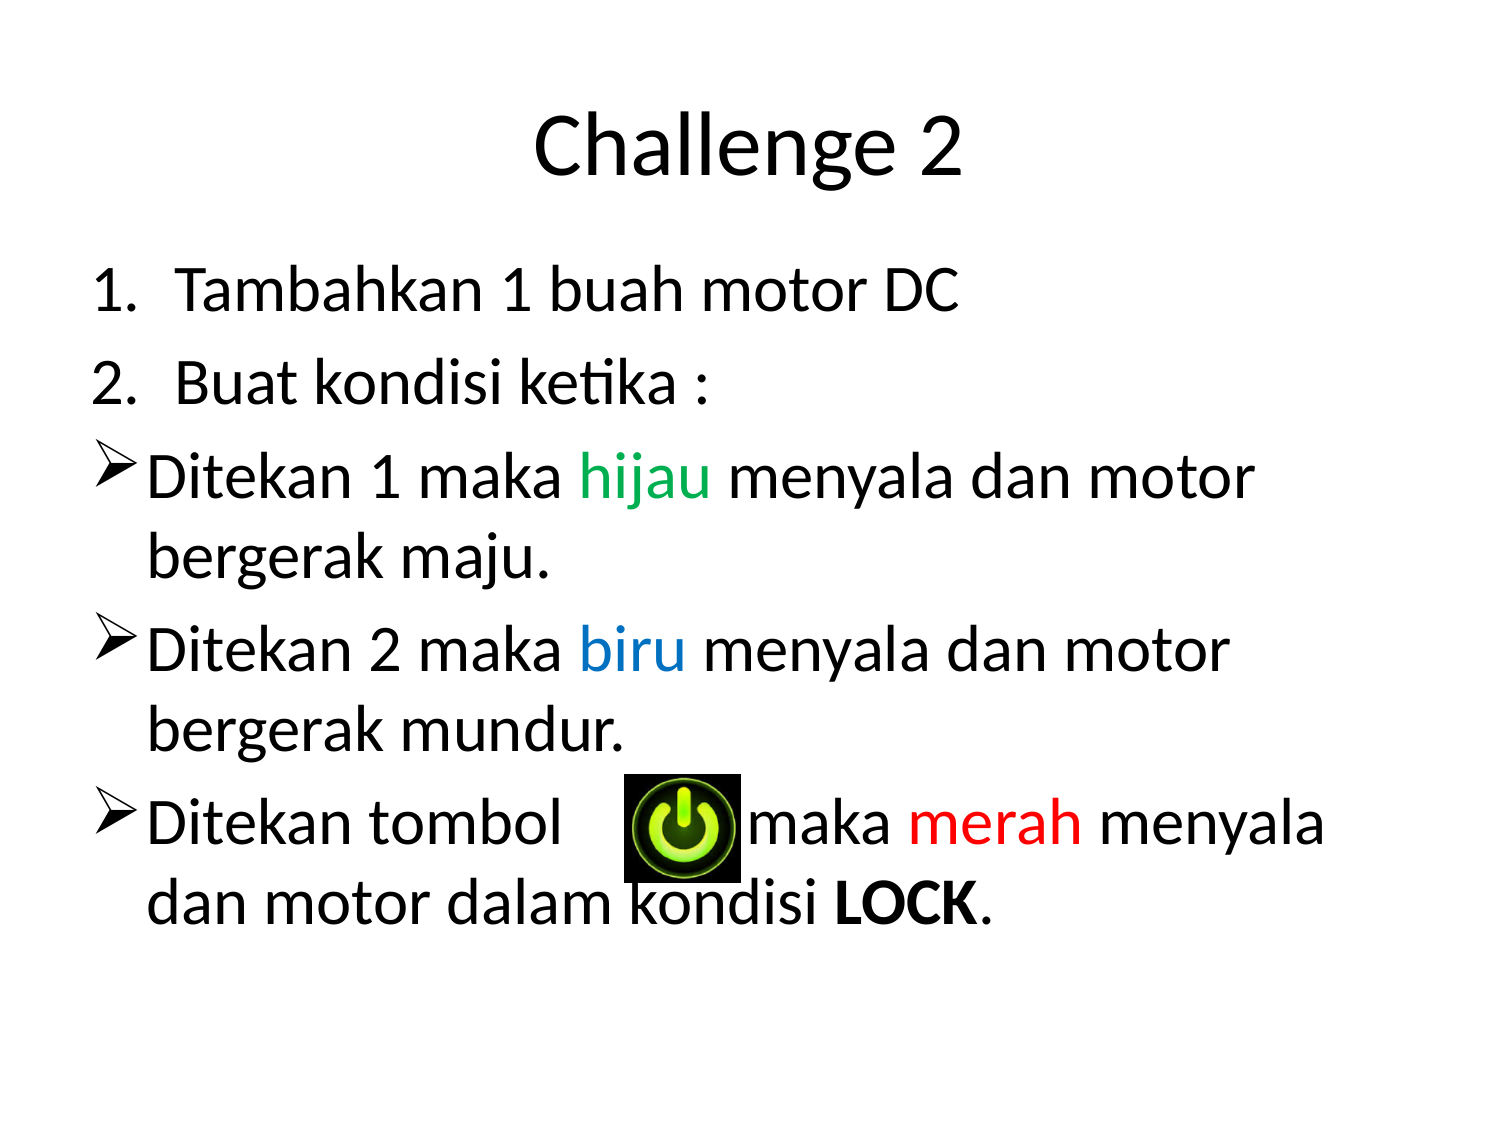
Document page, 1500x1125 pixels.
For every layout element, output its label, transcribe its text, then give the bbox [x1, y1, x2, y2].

picture [624, 774, 742, 883]
title Challenge 2 [75, 45, 1425, 233]
list Tambahkan 1 buah motor DC Buat kondisi ketika : Ditekan 1 maka hijau menyala dan motor bergerak maju. Ditekan 2 maka biru menyala dan motor bergerak mundur. Ditekan tombol maka merah menyala dan motor dalam kondisi LOCK. [75, 237, 1425, 1025]
